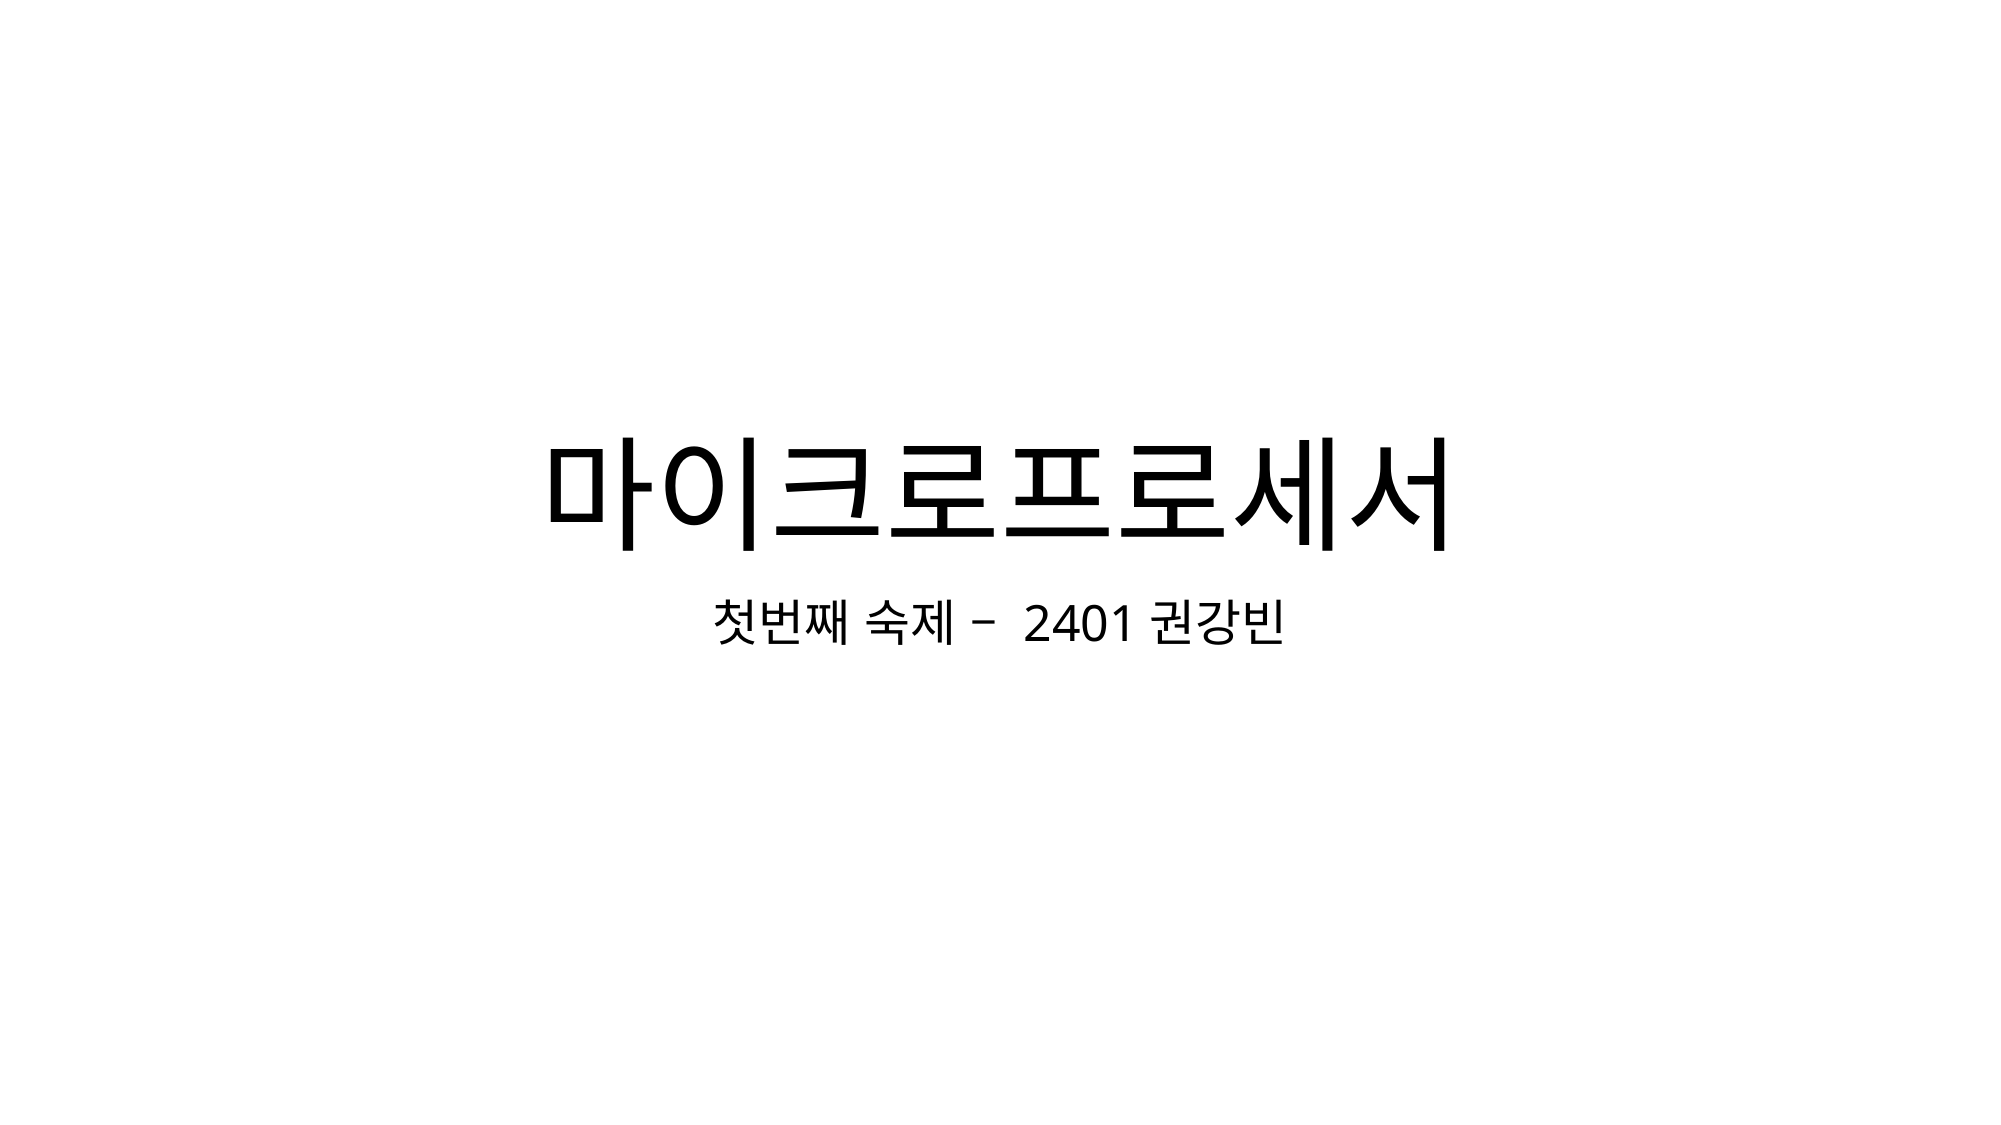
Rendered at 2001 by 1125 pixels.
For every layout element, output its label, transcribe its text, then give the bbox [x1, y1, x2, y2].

title 마이크로프로세서 [249, 184, 1750, 576]
subtitle 첫번째 숙제 – 2401권강빈 [249, 590, 1750, 863]
